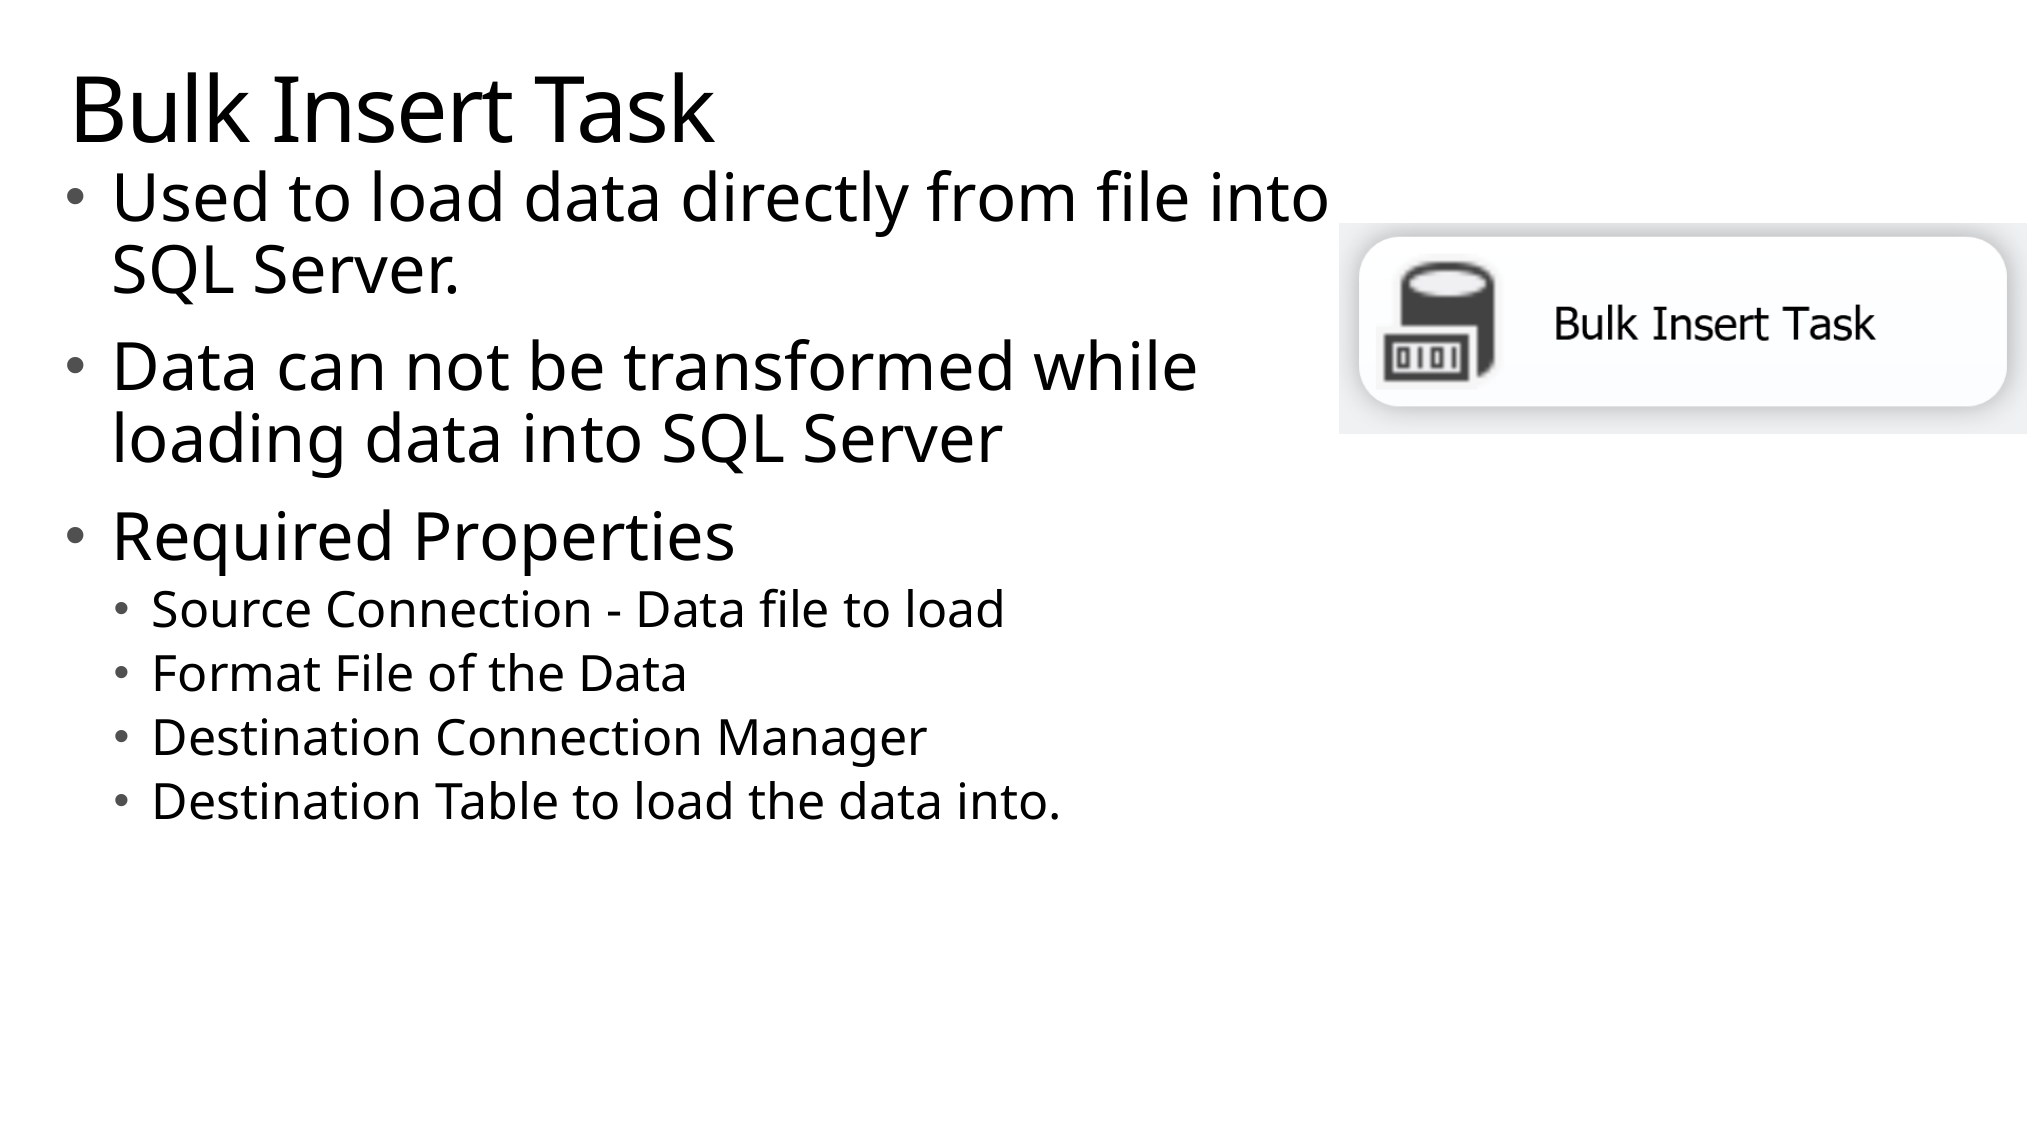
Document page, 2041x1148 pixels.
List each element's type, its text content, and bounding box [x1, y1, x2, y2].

list Used to load data directly from file into SQL Server. Data can not be transformed while loading data into SQL Server Required Properties Source Connection - Data file to load Format File of the Data Destination Connection Manager Destination Table to load the data into. [40, 148, 1370, 860]
picture [1338, 223, 2027, 434]
title Bulk Insert Task [45, 48, 1996, 199]
